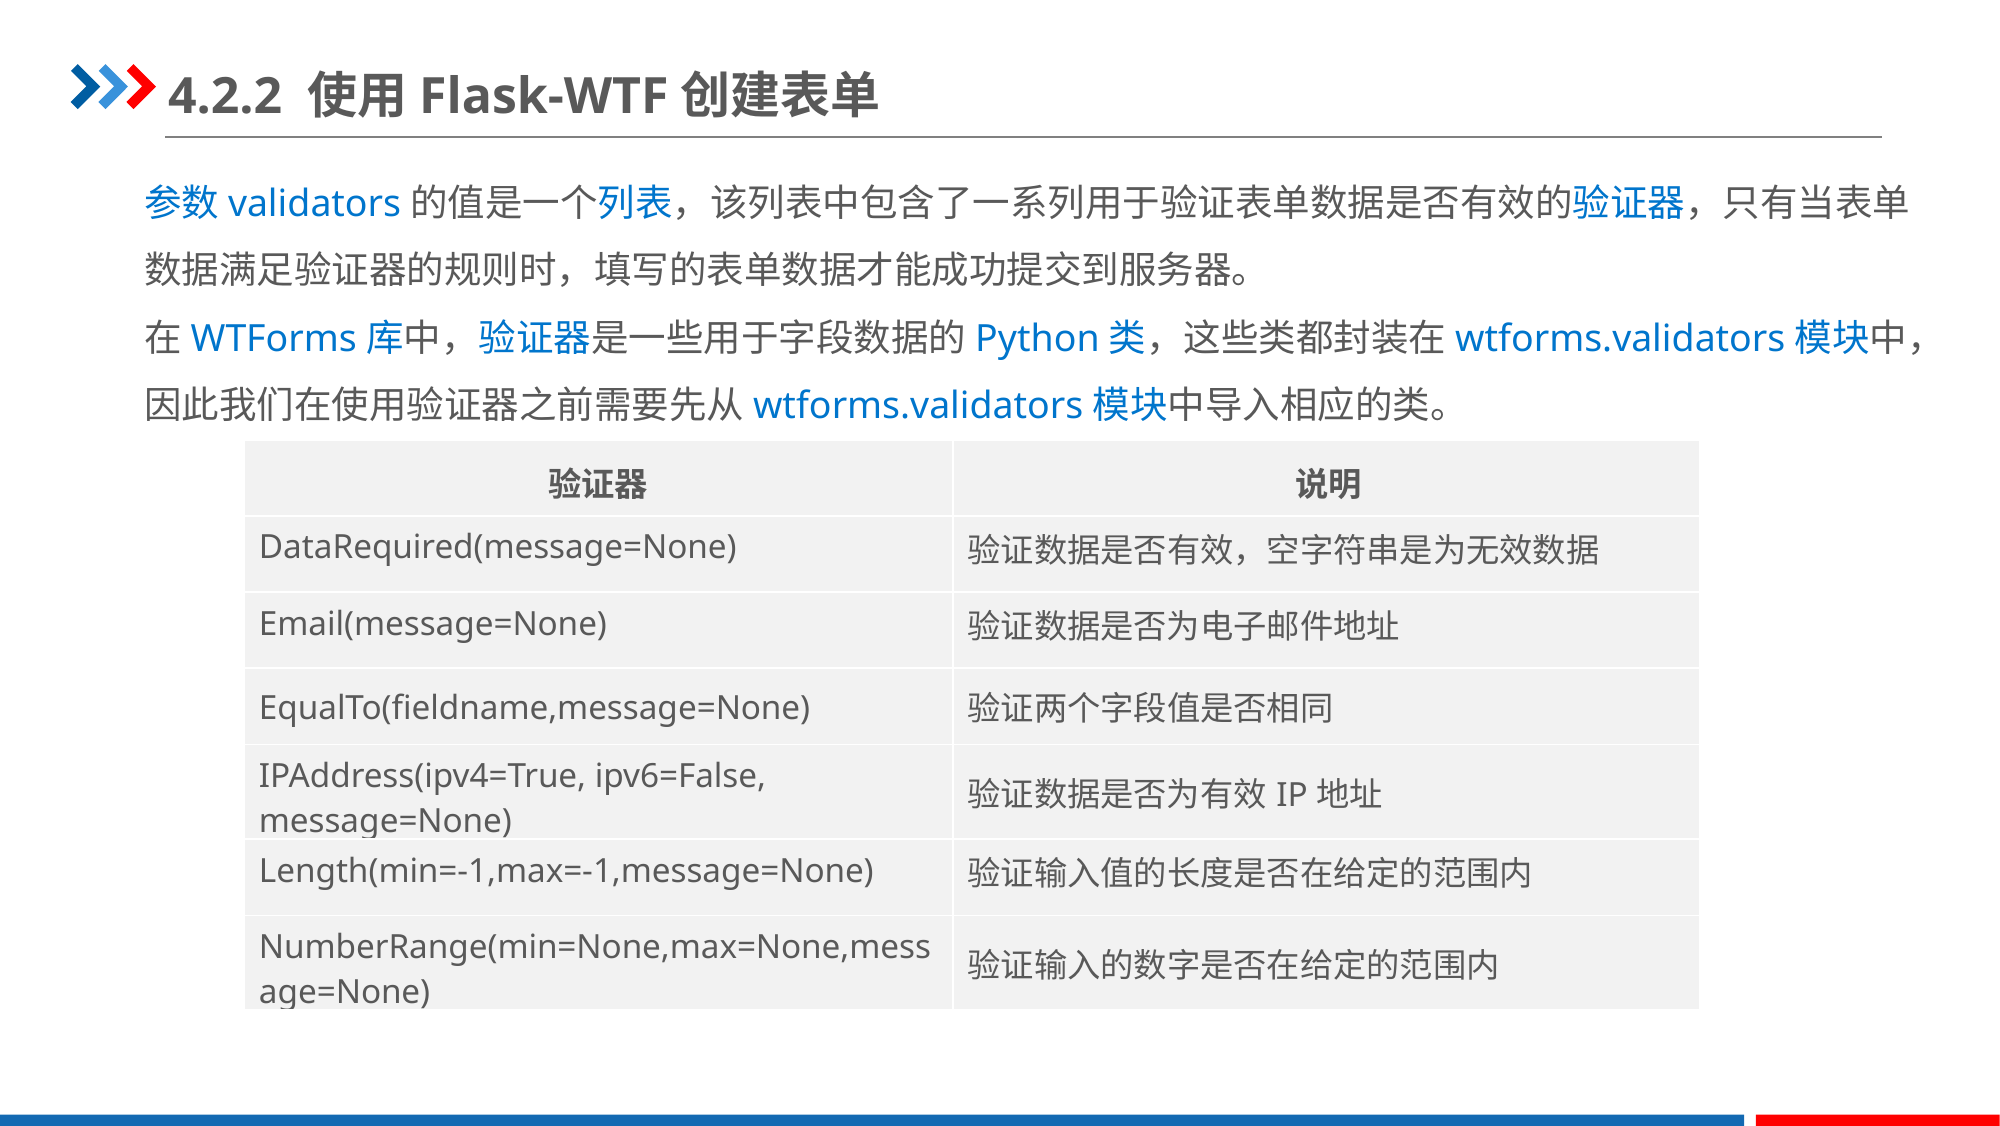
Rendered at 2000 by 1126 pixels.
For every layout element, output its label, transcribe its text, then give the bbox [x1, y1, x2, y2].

table_cell IPAddress(ipv4=True, ipv6=False, message=None) [245, 745, 952, 838]
table_cell EqualTo(fieldname,message=None) [245, 669, 952, 744]
table_cell Email(message=None) [245, 593, 952, 667]
table_cell NumberRange(min=None,max=None,message=None) [245, 916, 952, 1009]
table_header 验证器 [245, 441, 952, 515]
table_cell 验证数据是否为有效IP地址 [954, 745, 1699, 838]
text_box 参数validators的值是一个列表，该列表中包含了一系列用于验证表单数据是否有效的验证器，只有当表单数据满足验证器的规则时，填写的表单数据才能成功提交到服务器。 在WTForms库中，验证器是一些用于字段数据的Python类，这些类都封装在wtforms.validators模块中，因此我们在使用验证器之前需要先从wtforms.validators模块中导入相应的类。 [129, 149, 1945, 434]
table_cell Length(min=-1,max=-1,message=None) [245, 840, 952, 915]
text_box 4.2.2 使用Flask-WTF创建表单 [168, 51, 902, 135]
table_cell DataRequired(message=None) [245, 517, 952, 591]
table_cell 验证输入值的长度是否在给定的范围内 [954, 840, 1699, 915]
table_cell 验证数据是否有效，空字符串是为无效数据 [954, 517, 1699, 591]
table_cell 验证输入的数字是否在给定的范围内 [954, 916, 1699, 1009]
table_cell 验证两个字段值是否相同 [954, 669, 1699, 744]
table_cell 验证数据是否为电子邮件地址 [954, 593, 1699, 667]
table_header 说明 [954, 441, 1699, 515]
